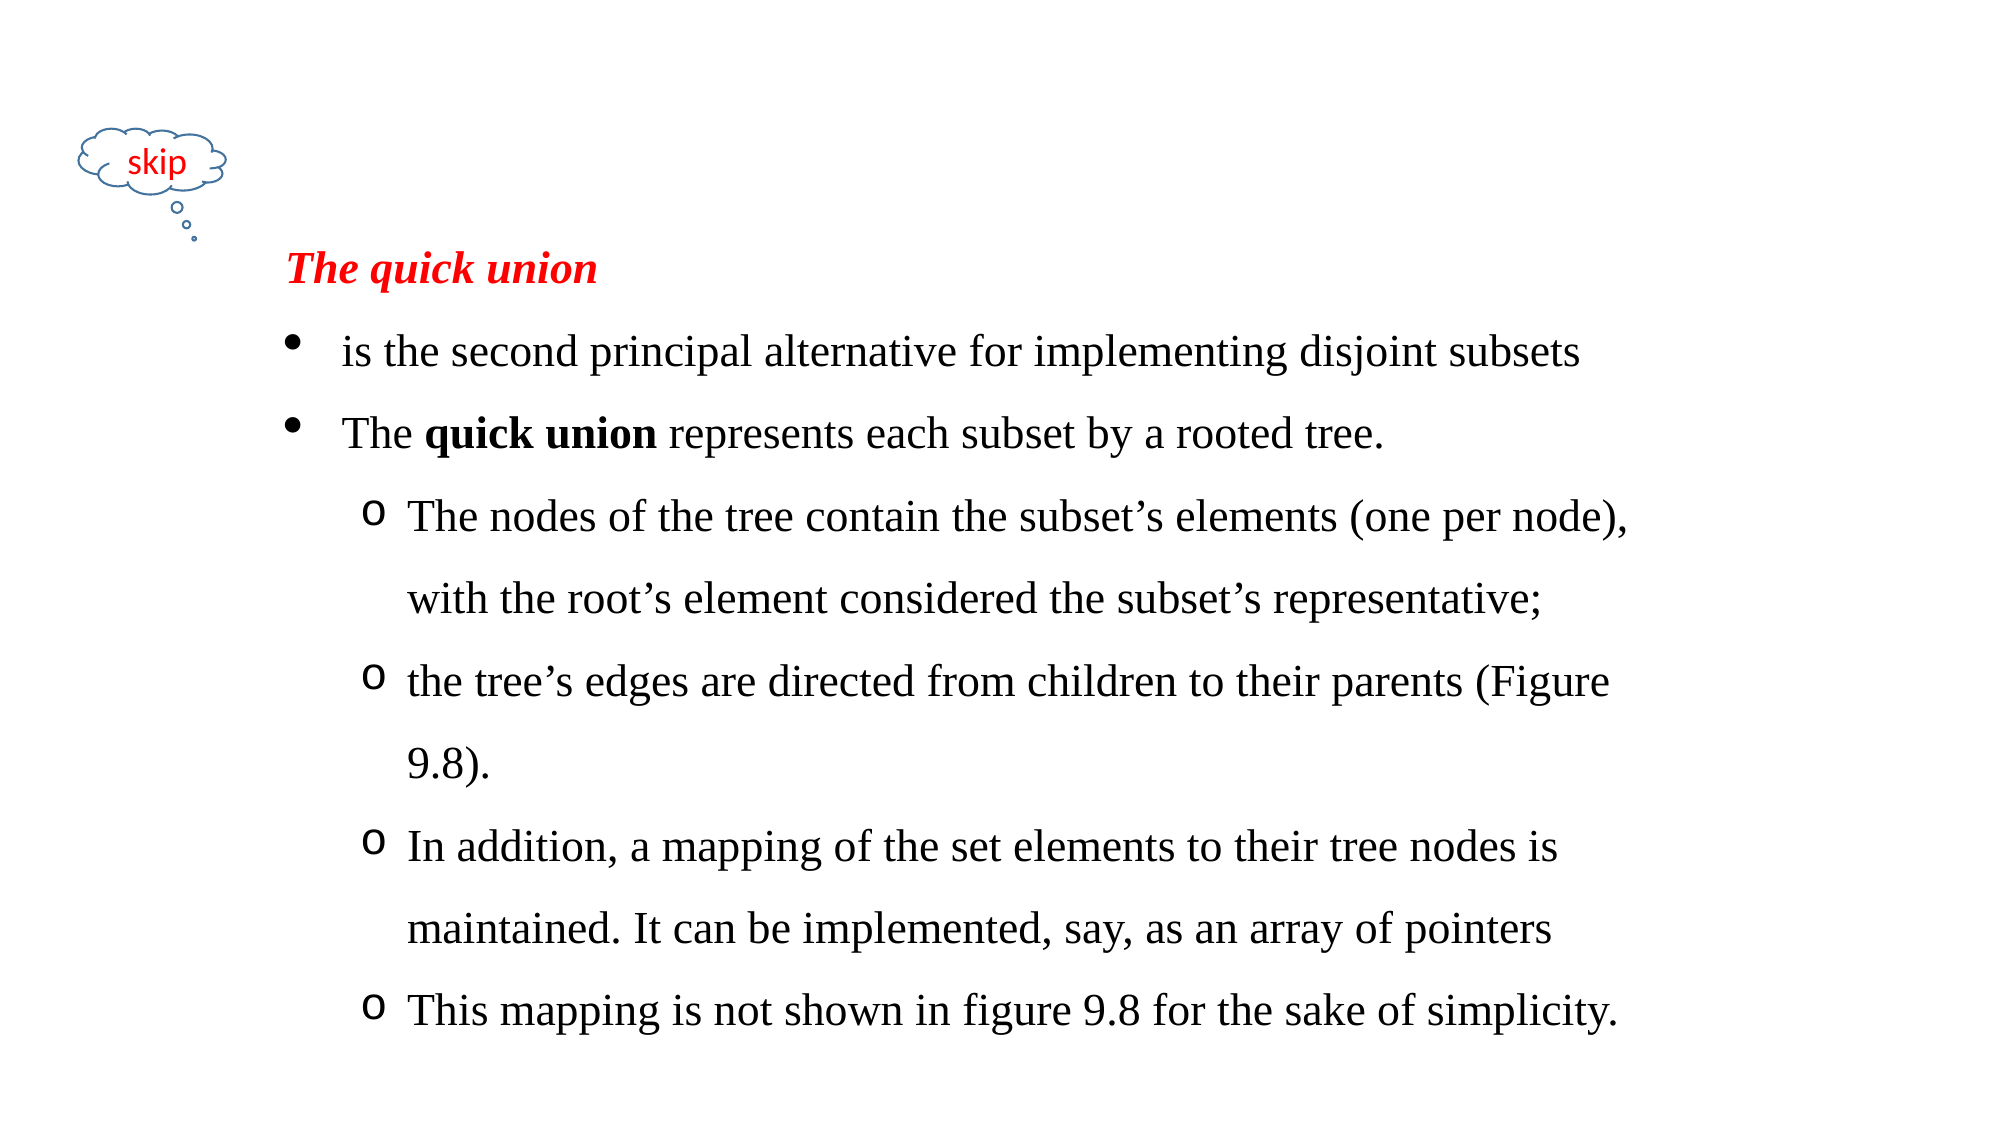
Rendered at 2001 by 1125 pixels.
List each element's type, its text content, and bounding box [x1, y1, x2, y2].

text_box skip [77, 127, 227, 196]
text_box The quick union is the second principal alternative for implementing disjoint subsets The quick union represents each subset by a rooted tree. The nodes of the tree contain the subset’s elements (one per node), with the root’s element considered the subset’s representative; the tree’s edges are directed from children to their parents (Figure 9.8). In addition, a mapping of the set elements to their tree nodes is maintained. It can be implemented, say, as an array of pointers This mapping is not shown in figure 9.8 for the sake of simplicity. [270, 203, 1719, 1125]
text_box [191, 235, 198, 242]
text_box skip [181, 219, 192, 230]
text_box skip [170, 200, 184, 214]
